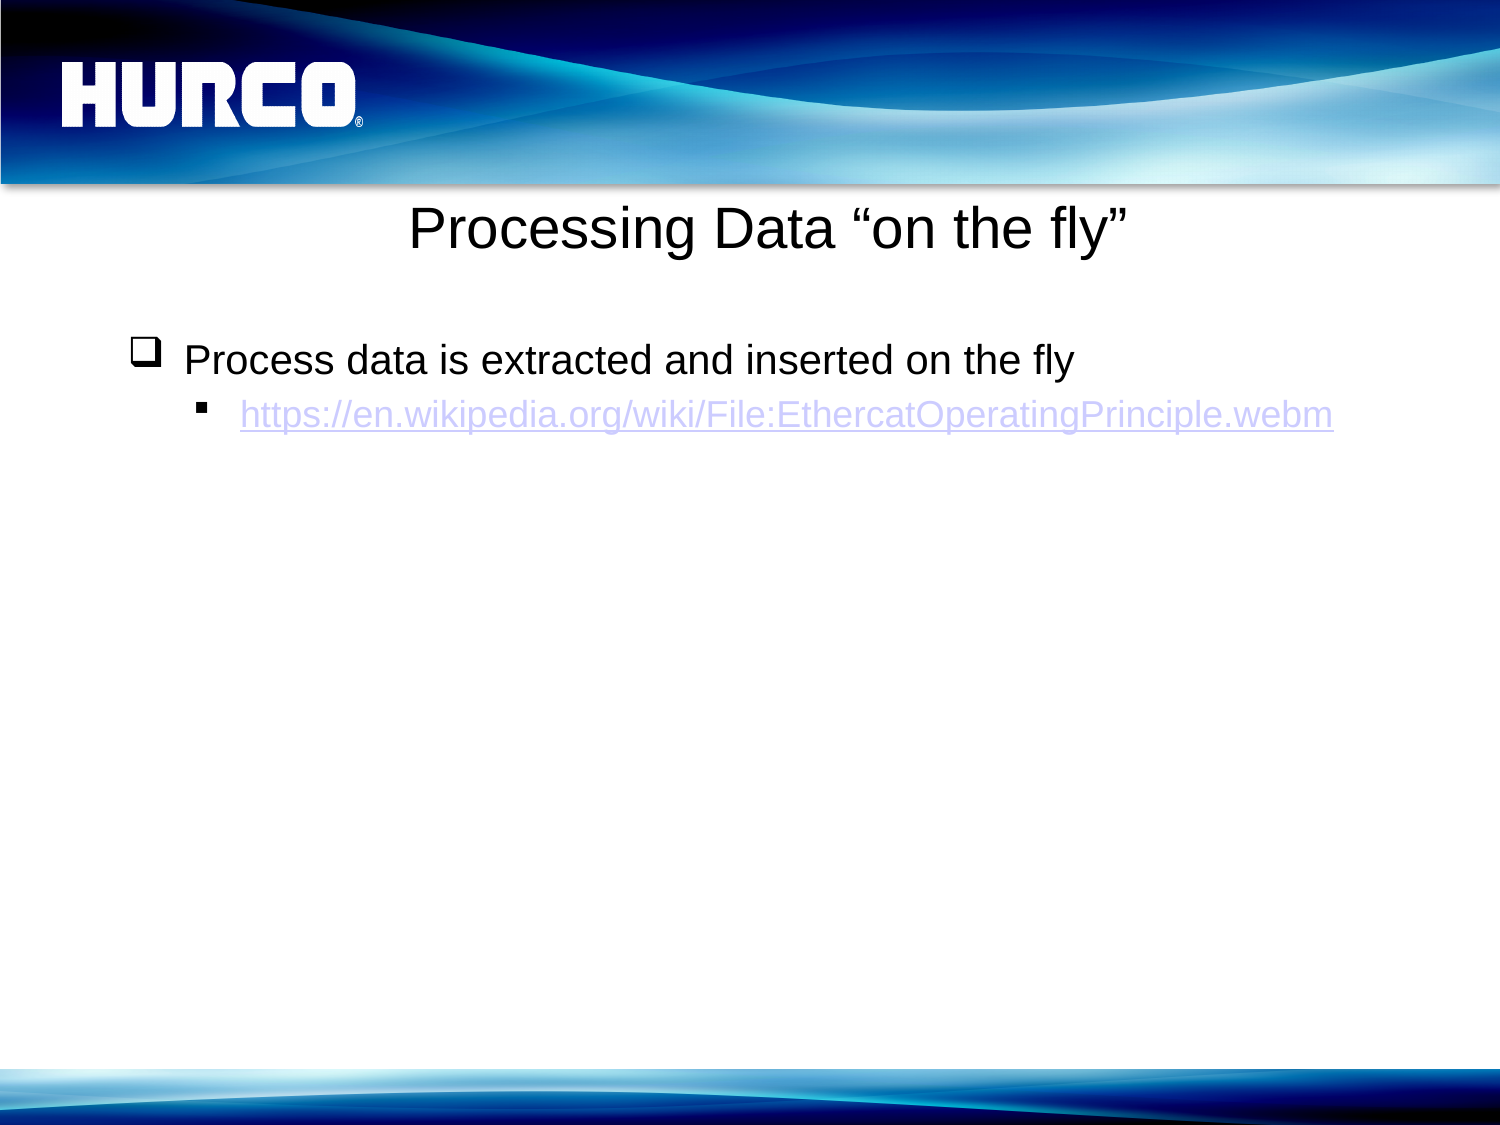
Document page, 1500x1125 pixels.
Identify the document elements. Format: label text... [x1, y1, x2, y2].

picture [0, 1069, 1500, 1125]
title Processing Data “on the fly” [149, 162, 1388, 288]
list Process data is extracted and inserted on the fly https://en.wikipedia.org/wiki/File:EthercatOperatingPrinciple.webm [112, 324, 1388, 1001]
picture [2, 0, 1500, 184]
